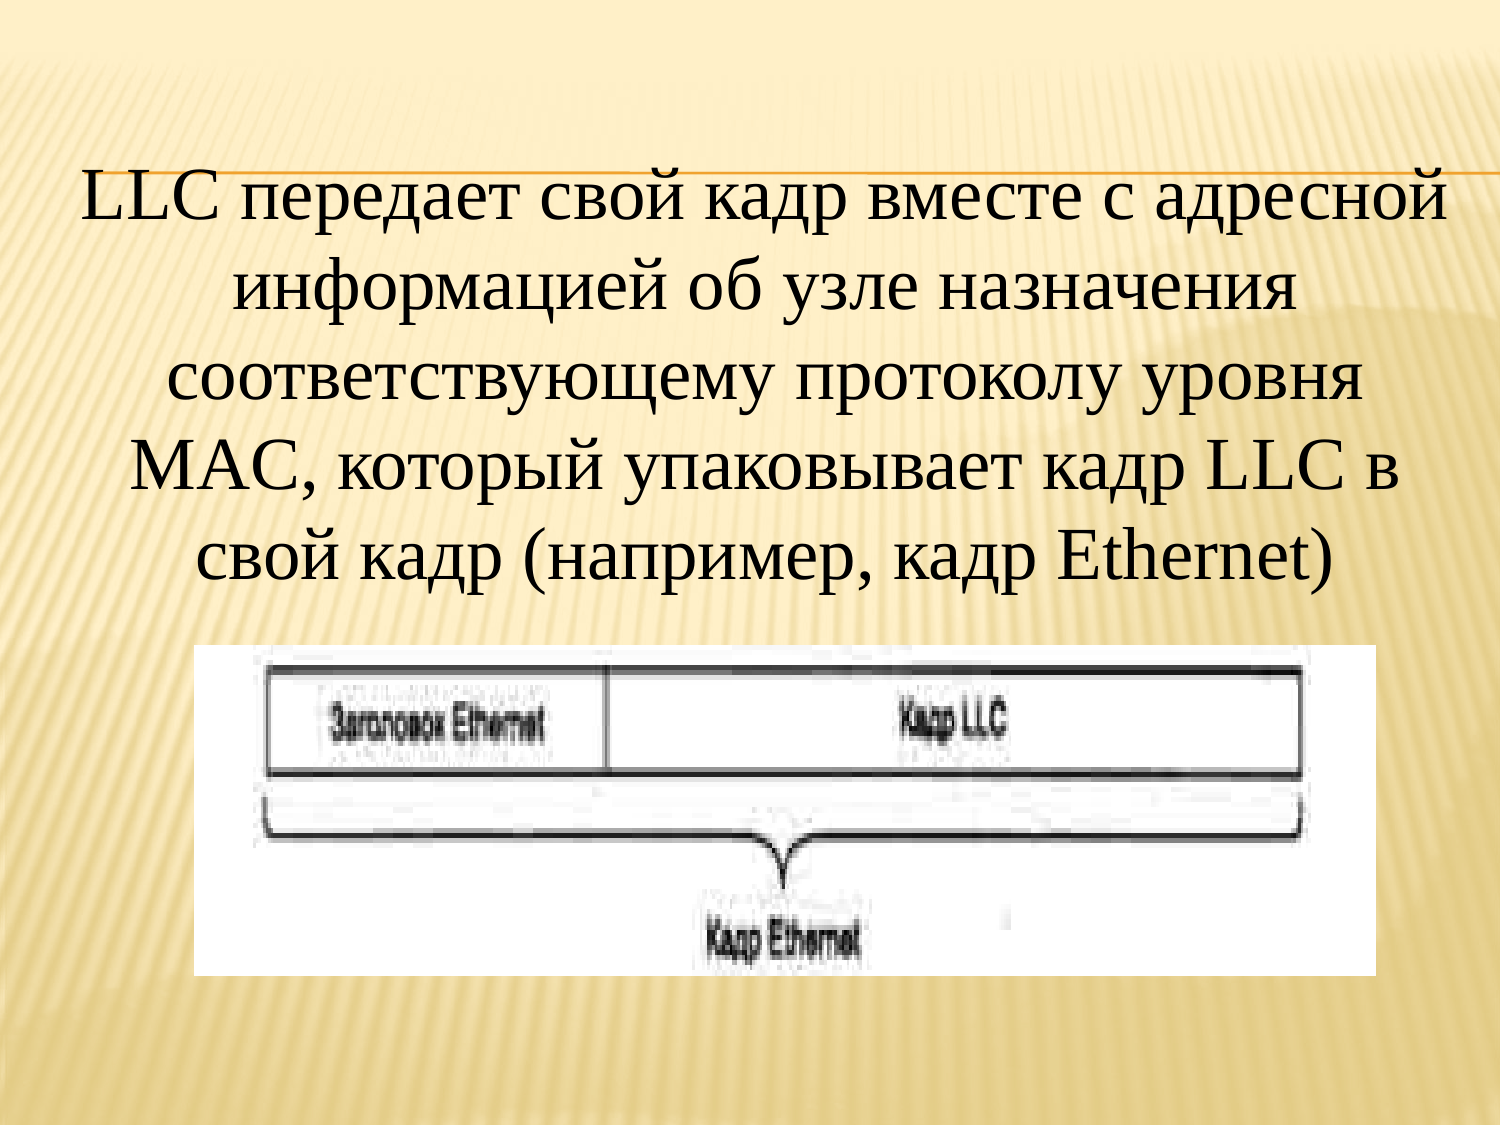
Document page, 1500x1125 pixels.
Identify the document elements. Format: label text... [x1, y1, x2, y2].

picture [194, 644, 1377, 977]
list LLC передает свой кадр вместе с адресной информацией об узле назначения соответствующему протоколу уровня MAC, который упаковывает кадр LLC в свой кадр (например, кадр Ethernet) [53, 137, 1479, 1102]
